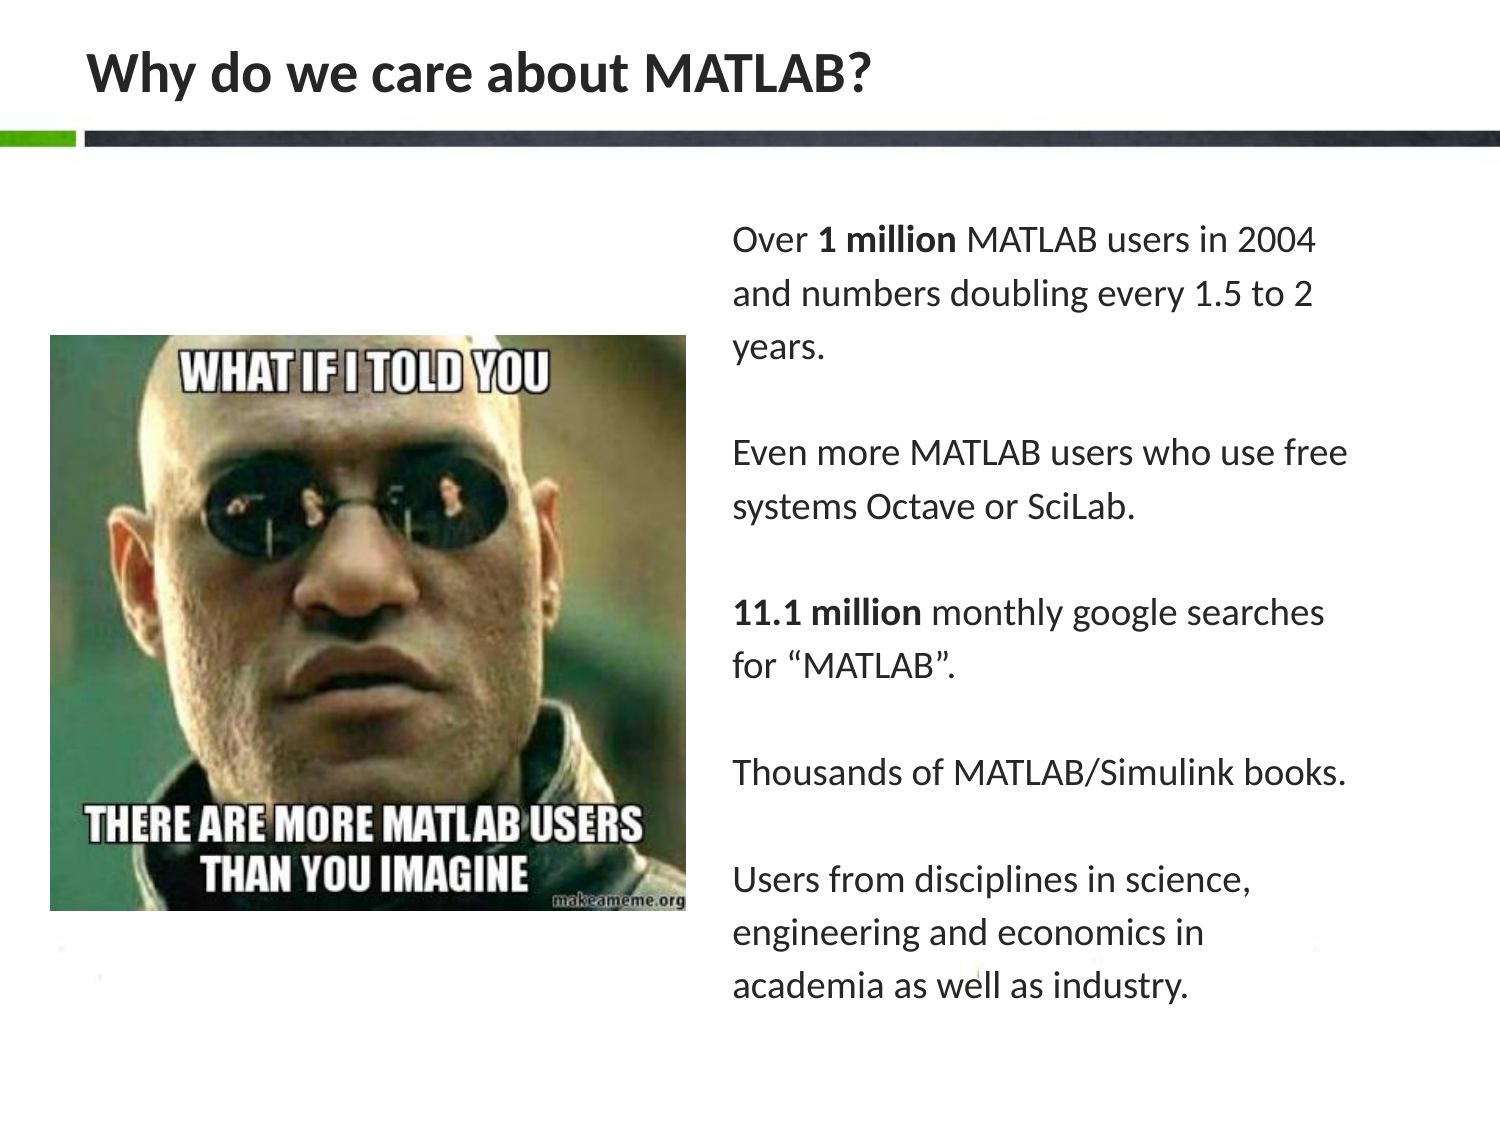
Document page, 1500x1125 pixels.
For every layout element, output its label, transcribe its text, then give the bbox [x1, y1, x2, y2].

text_box Over 1 million MATLAB users in 2004 and numbers doubling every 1.5 to 2 years. Even more MATLAB users who use free systems Octave or SciLab. 11.1 million monthly google searches for “MATLAB”. Thousands of MATLAB/Simulink books. Users from disciplines in science, engineering and economics in academia as well as industry. [717, 199, 1368, 1046]
title Why do we care about MATLAB? [71, 12, 1450, 125]
picture [0, 0, 1500, 1125]
